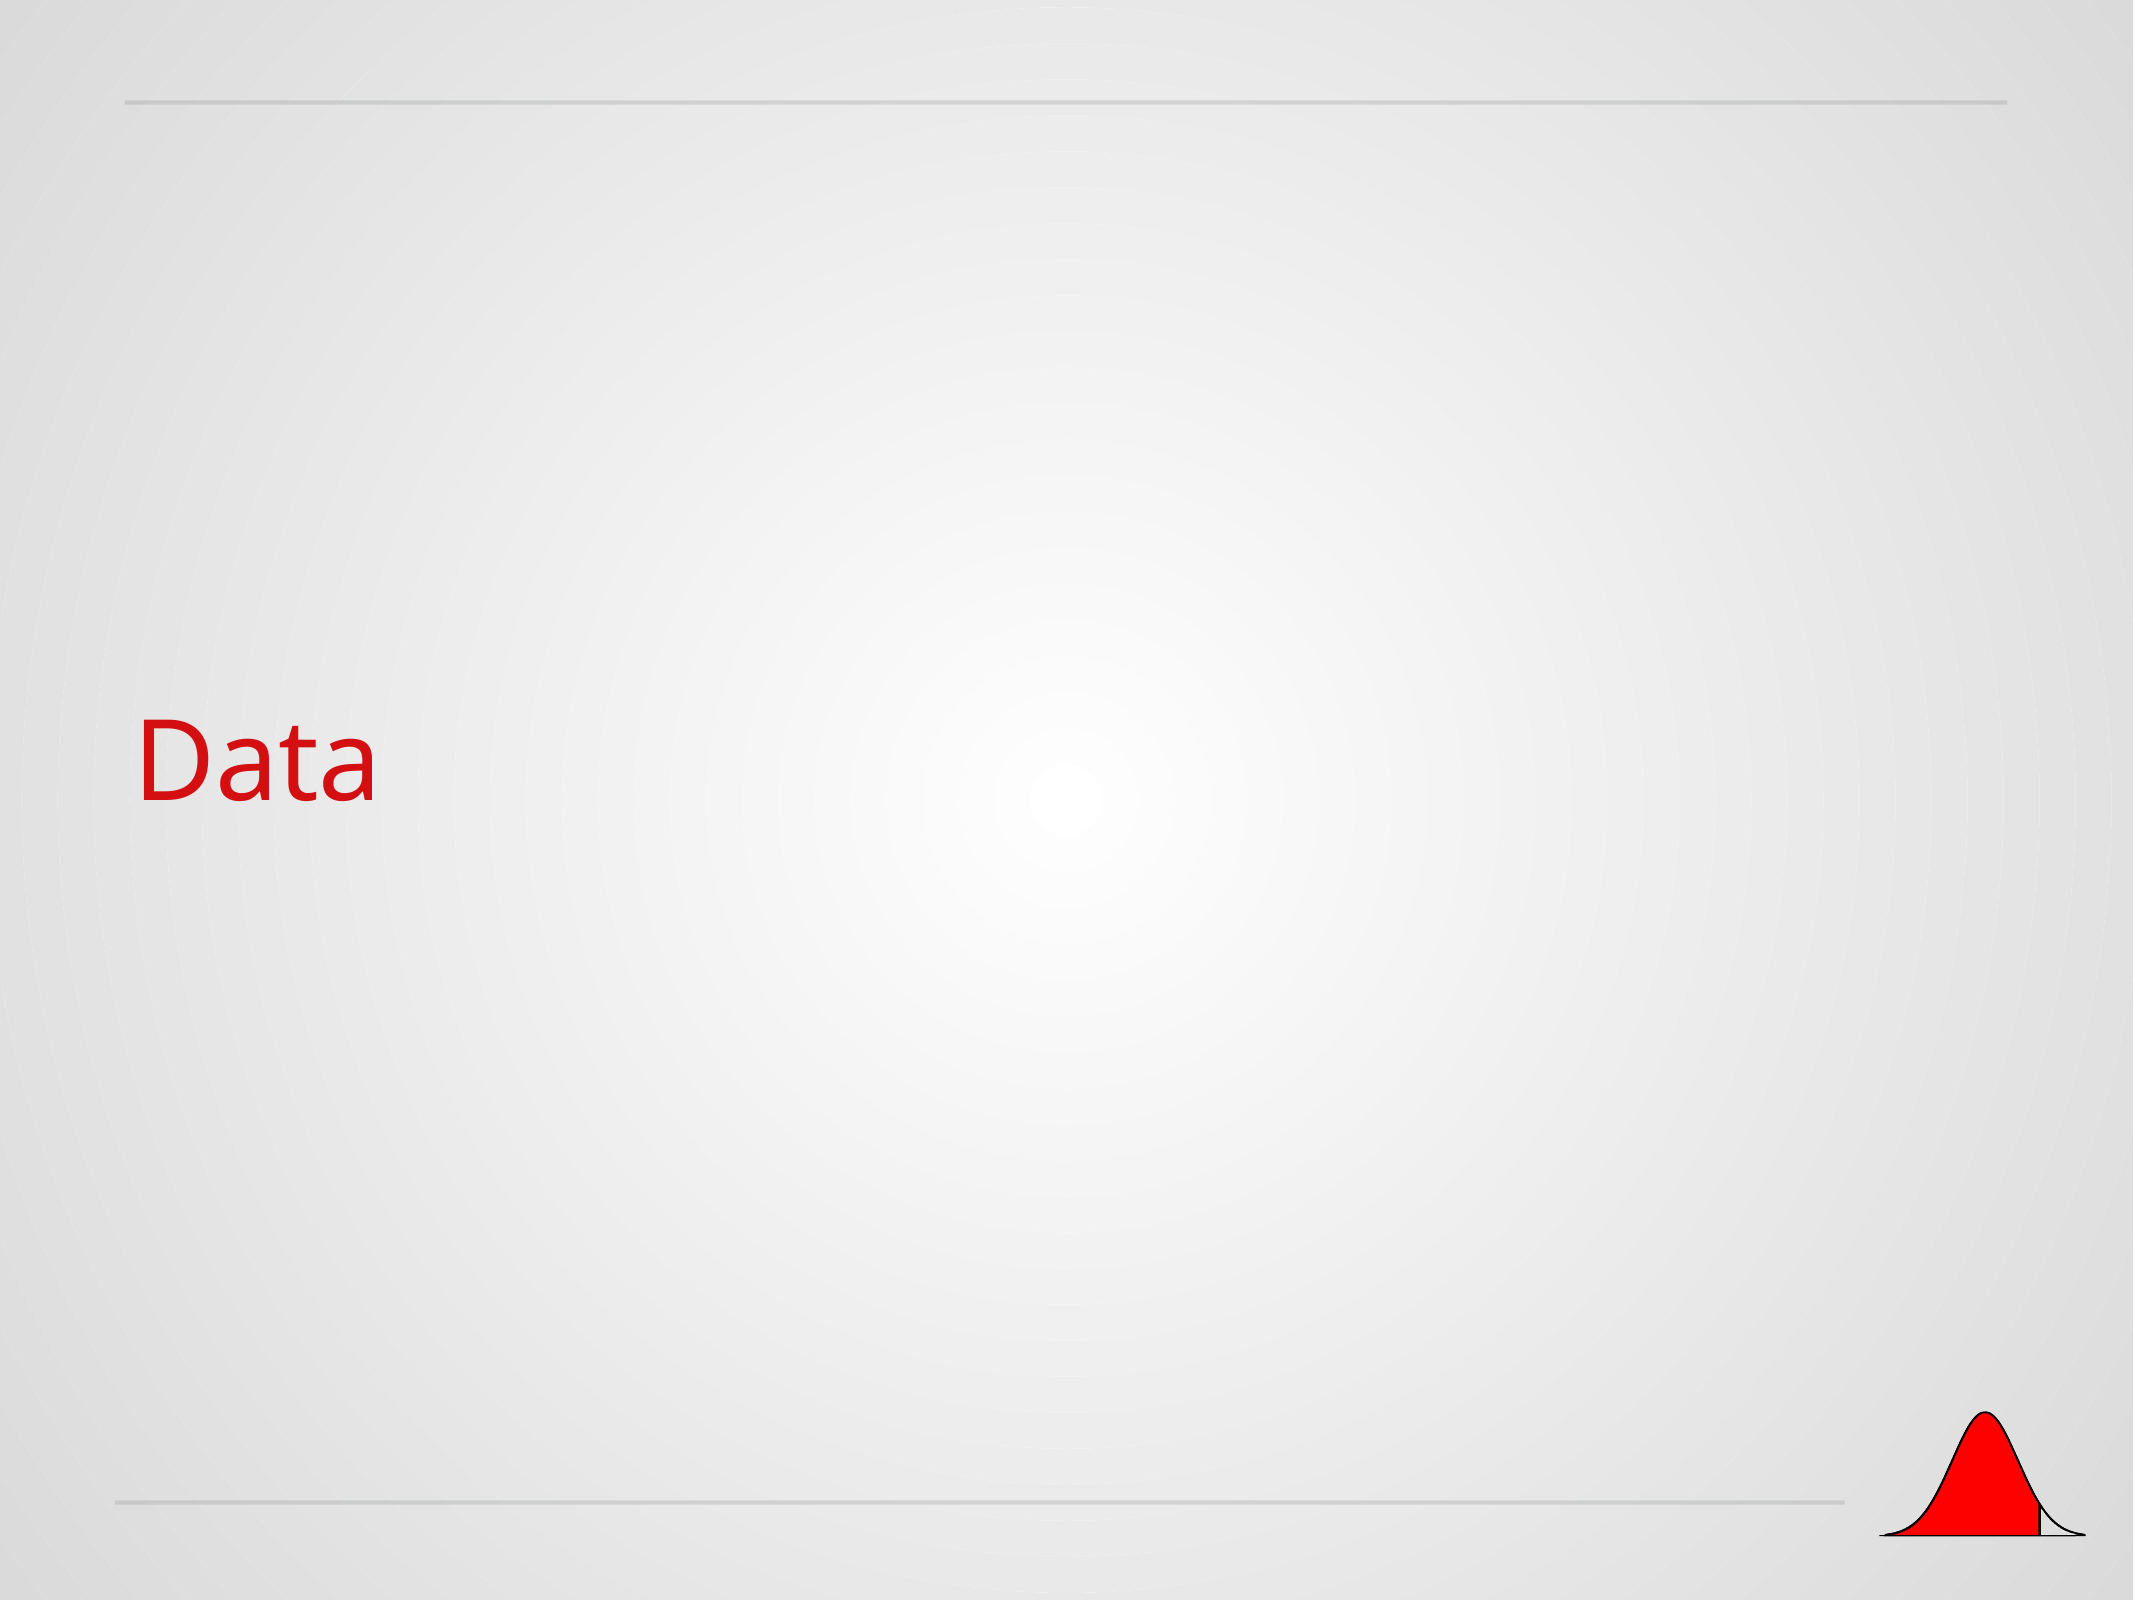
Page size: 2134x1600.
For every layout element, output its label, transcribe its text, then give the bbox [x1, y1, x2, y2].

picture [1879, 1411, 2086, 1537]
list Data [124, 679, 2007, 834]
